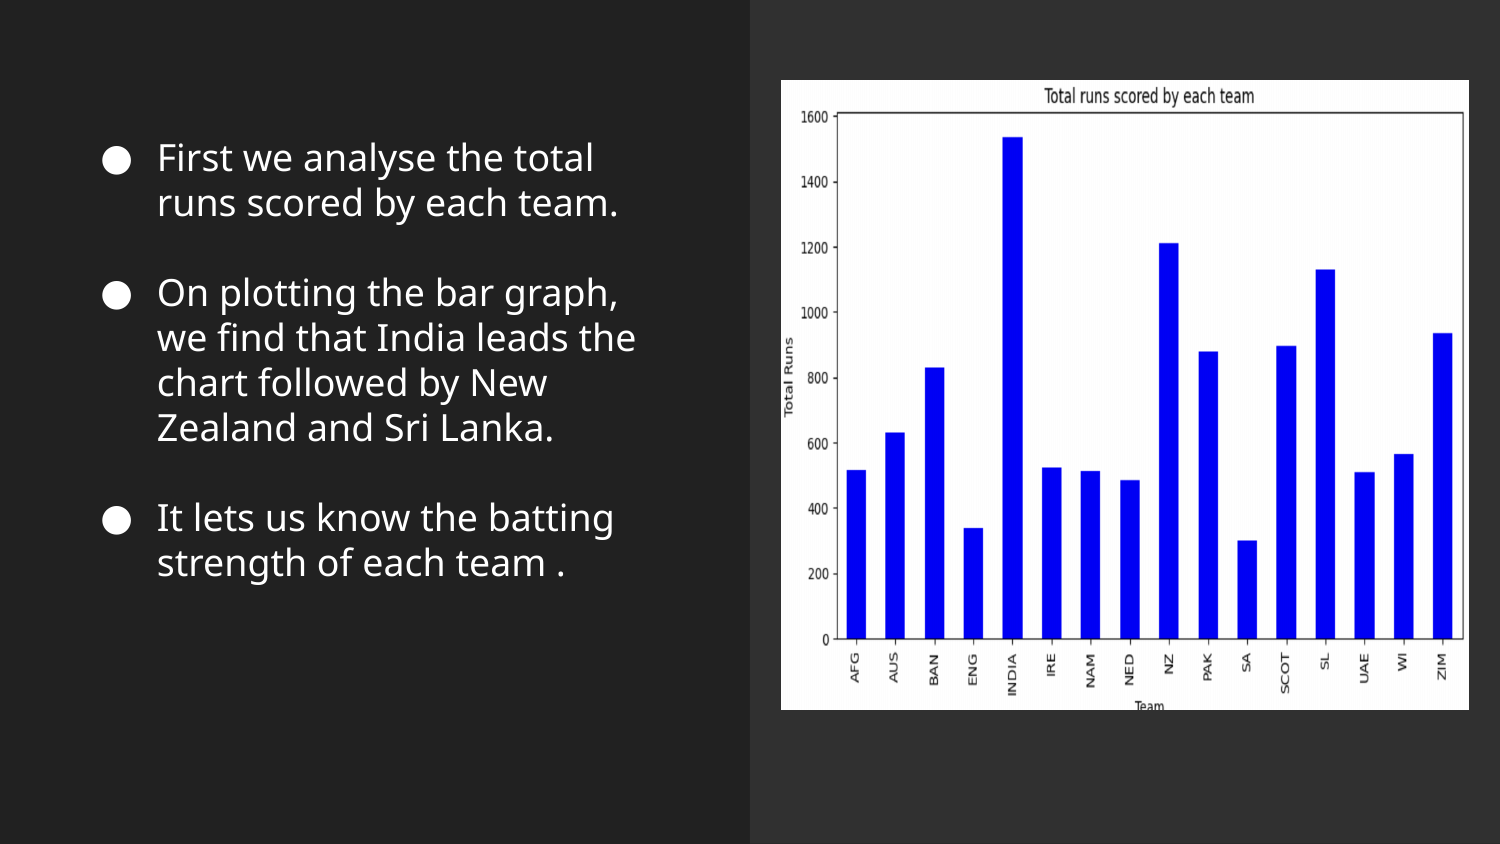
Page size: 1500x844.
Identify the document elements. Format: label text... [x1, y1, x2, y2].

picture [780, 79, 1470, 711]
text_box First we analyse the total runs scored by each team. On plotting the bar graph, we find that India leads the chart followed by New Zealand and Sri Lanka. It lets us know the batting strength of each team . [66, 118, 678, 725]
